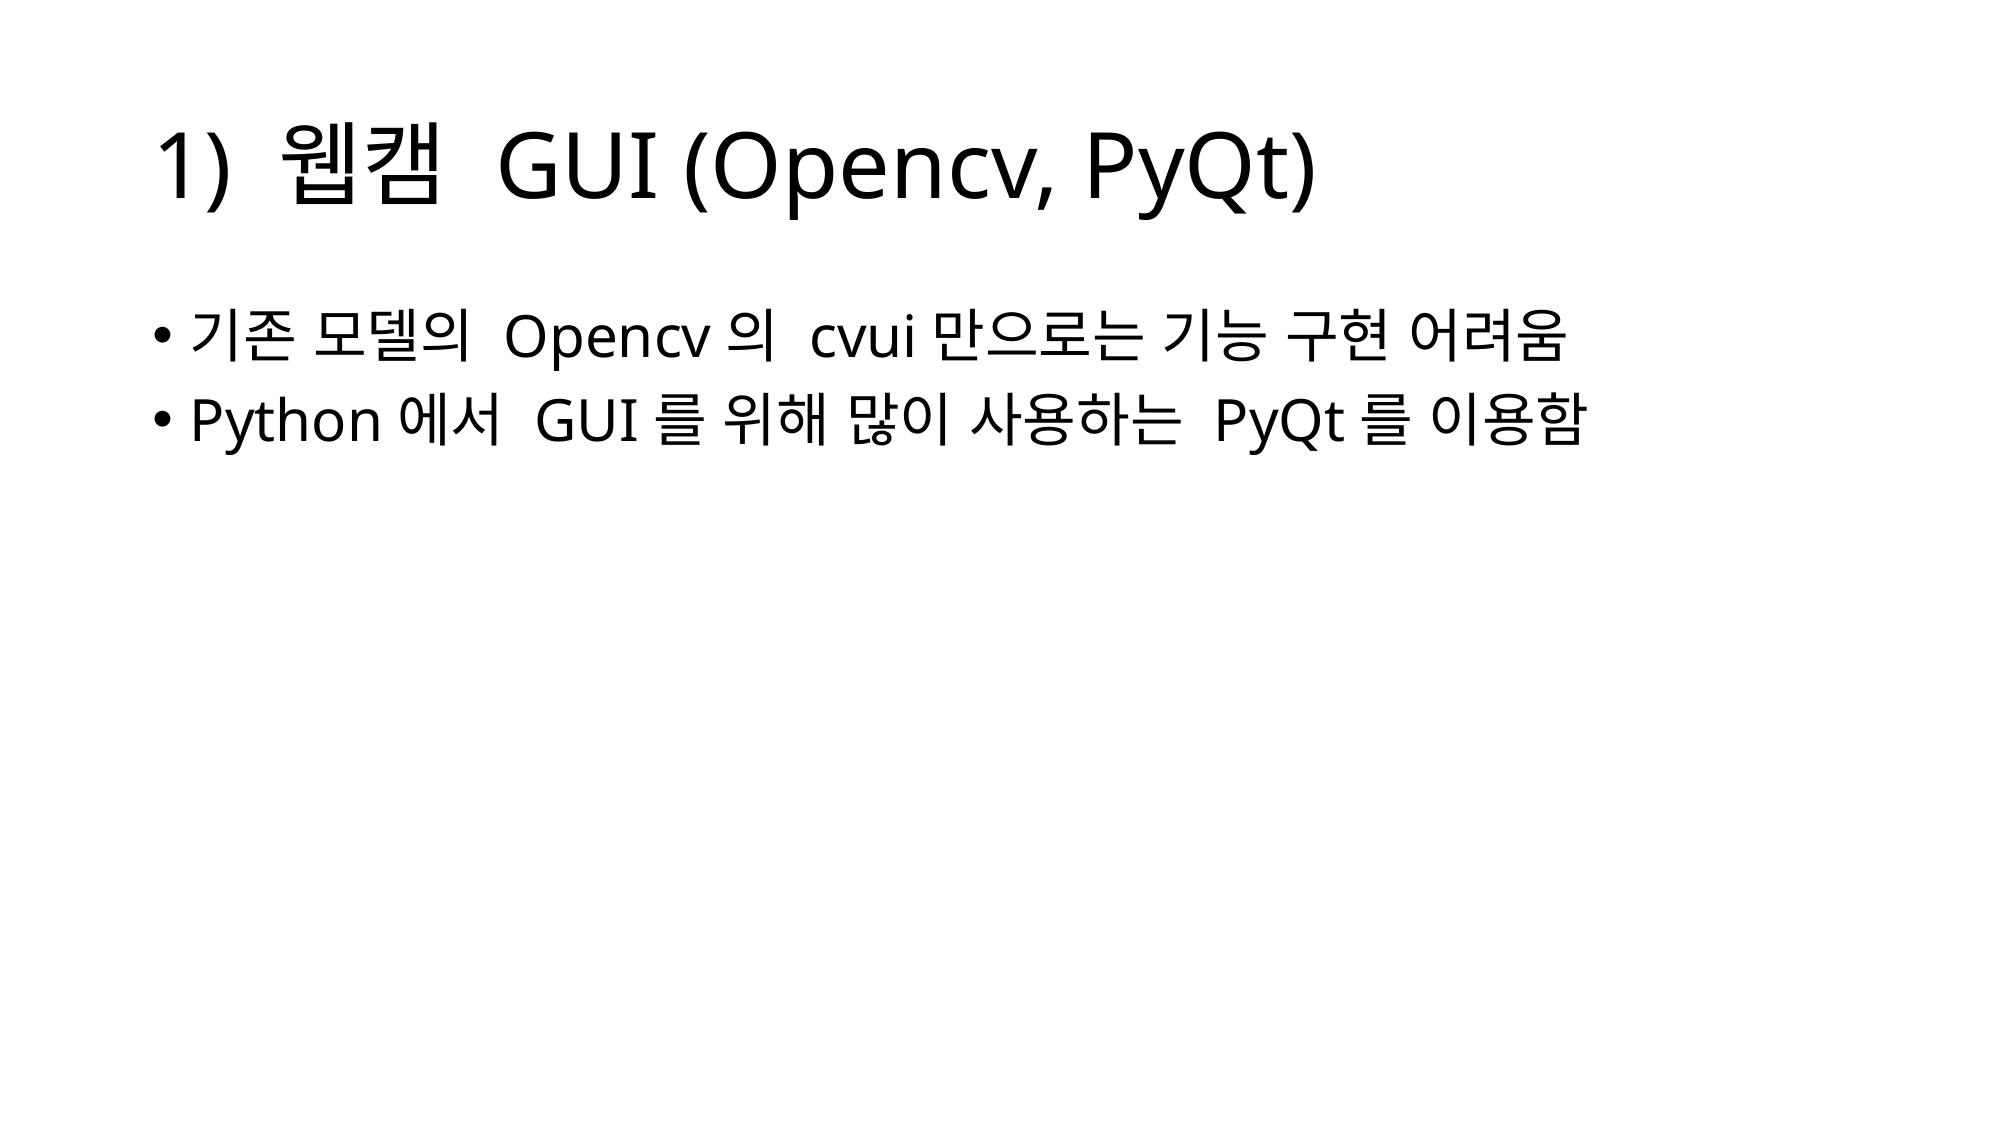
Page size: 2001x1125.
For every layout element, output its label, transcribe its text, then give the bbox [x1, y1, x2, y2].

list 기존 모델의 Opencv의 cvui만으로는 기능 구현 어려움 Python에서 GUI를 위해 많이 사용하는 PyQt를 이용함 [137, 299, 1863, 1014]
title 1) 웹캠 GUI (Opencv, PyQt) [137, 59, 1863, 278]
